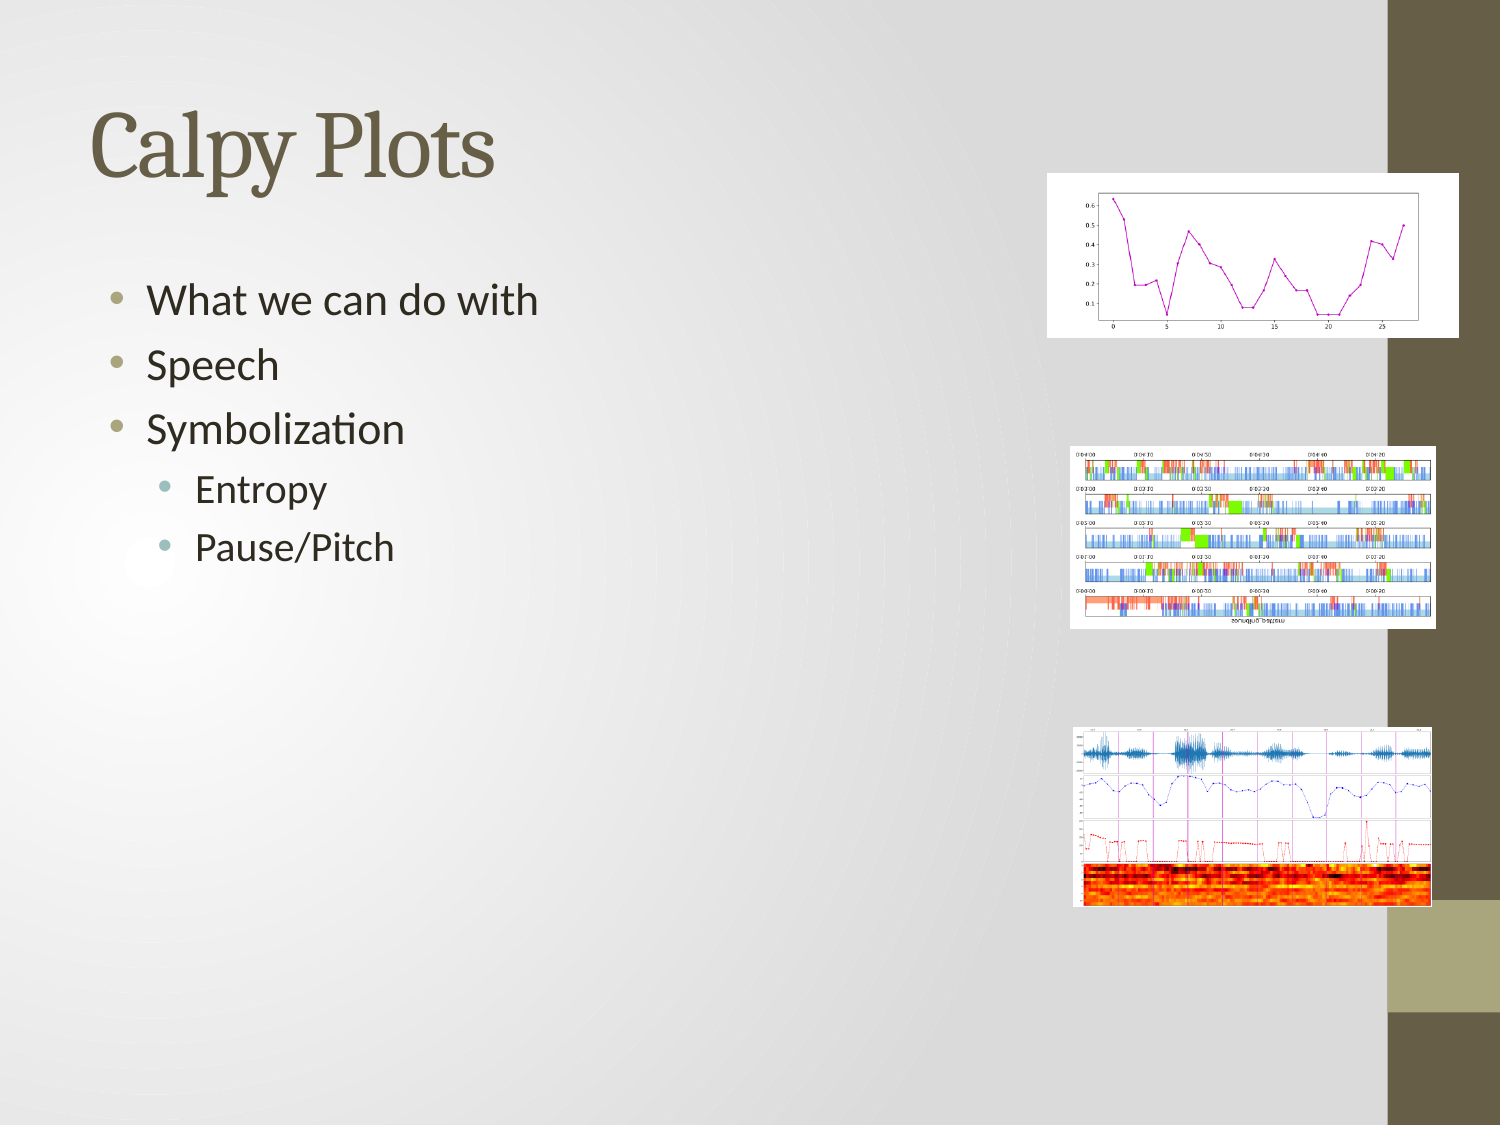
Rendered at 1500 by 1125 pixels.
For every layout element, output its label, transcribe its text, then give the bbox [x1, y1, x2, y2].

picture [1069, 445, 1436, 630]
list What we can do with Speech Symbolization Entropy Pause/Pitch [75, 262, 1325, 1050]
picture [1046, 173, 1459, 339]
picture [1072, 727, 1433, 907]
title Calpy Plots [75, 45, 1325, 233]
